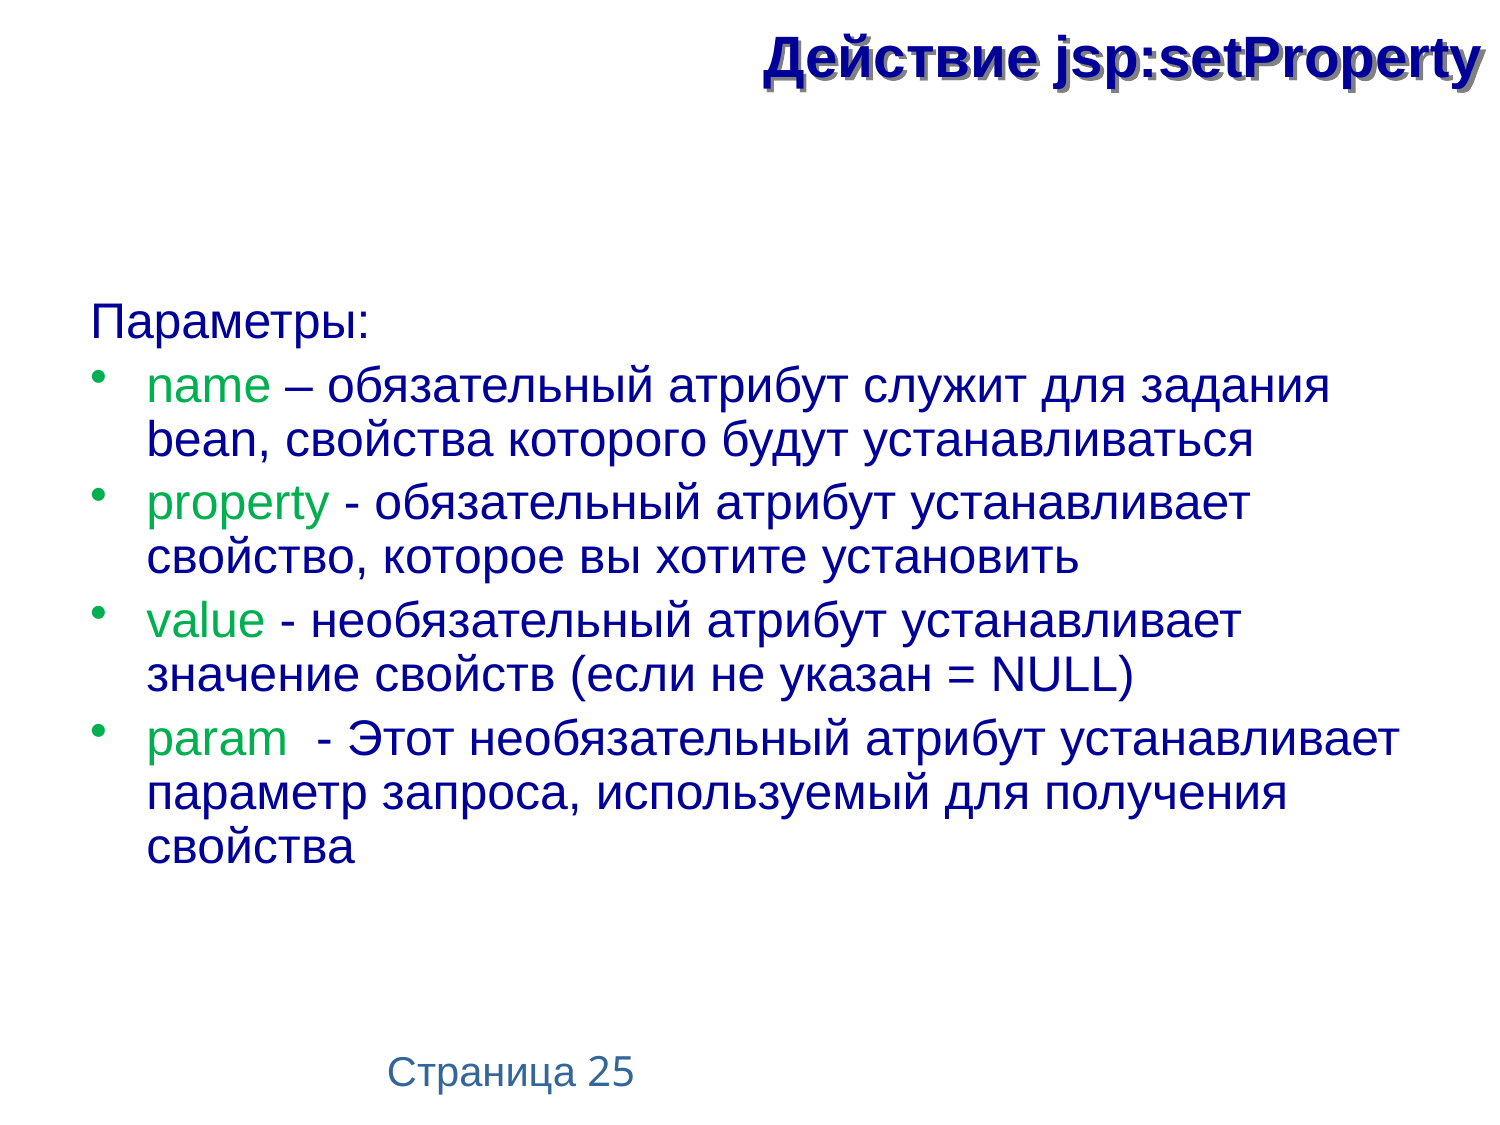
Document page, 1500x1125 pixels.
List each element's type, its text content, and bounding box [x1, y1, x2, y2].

slide_number Страница 25 [371, 1034, 735, 1110]
title Действие jsp:setProperty [0, 10, 1499, 99]
list Параметры: name – обязательный атрибут служит для задания bean, свойства которого будут устанавливаться property - обязательный атрибут устанавливает свойство, которое вы хотите установить value - необязательный атрибут устанавливает значение свойств (если не указан = NULL) param - Этот необязательный атрибут устанавливает параметр запроса, используемый для получения свойства [75, 287, 1438, 950]
